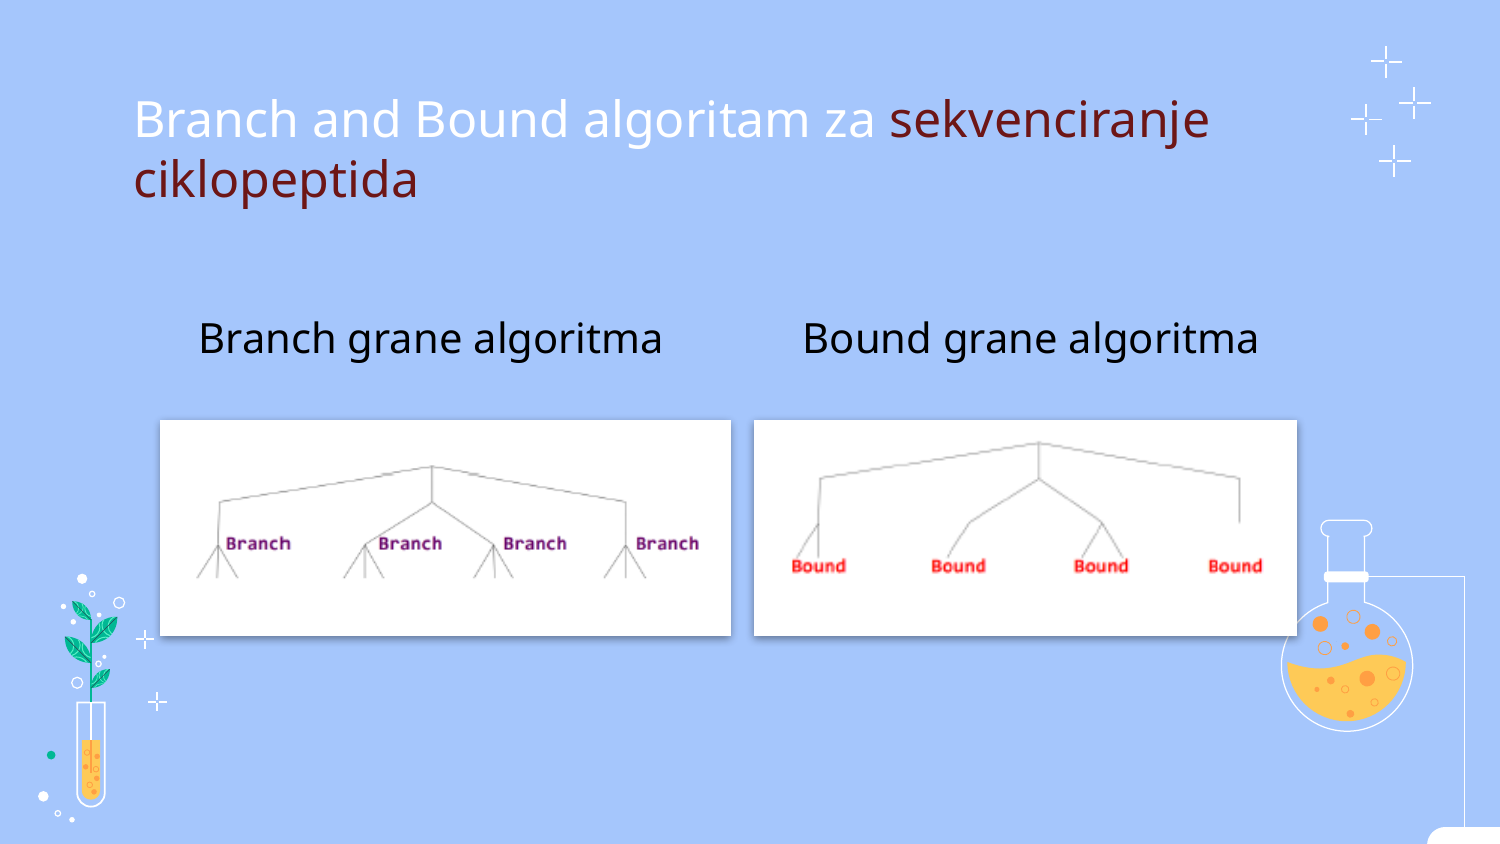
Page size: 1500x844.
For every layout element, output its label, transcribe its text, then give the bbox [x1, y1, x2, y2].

title Branch and Bound algoritam za sekvenciranje ciklopeptida [118, 72, 1382, 210]
title Branch grane algoritma [162, 296, 700, 417]
title Bound grane algoritma [774, 296, 1288, 417]
picture [174, 434, 717, 623]
picture [767, 434, 1284, 623]
